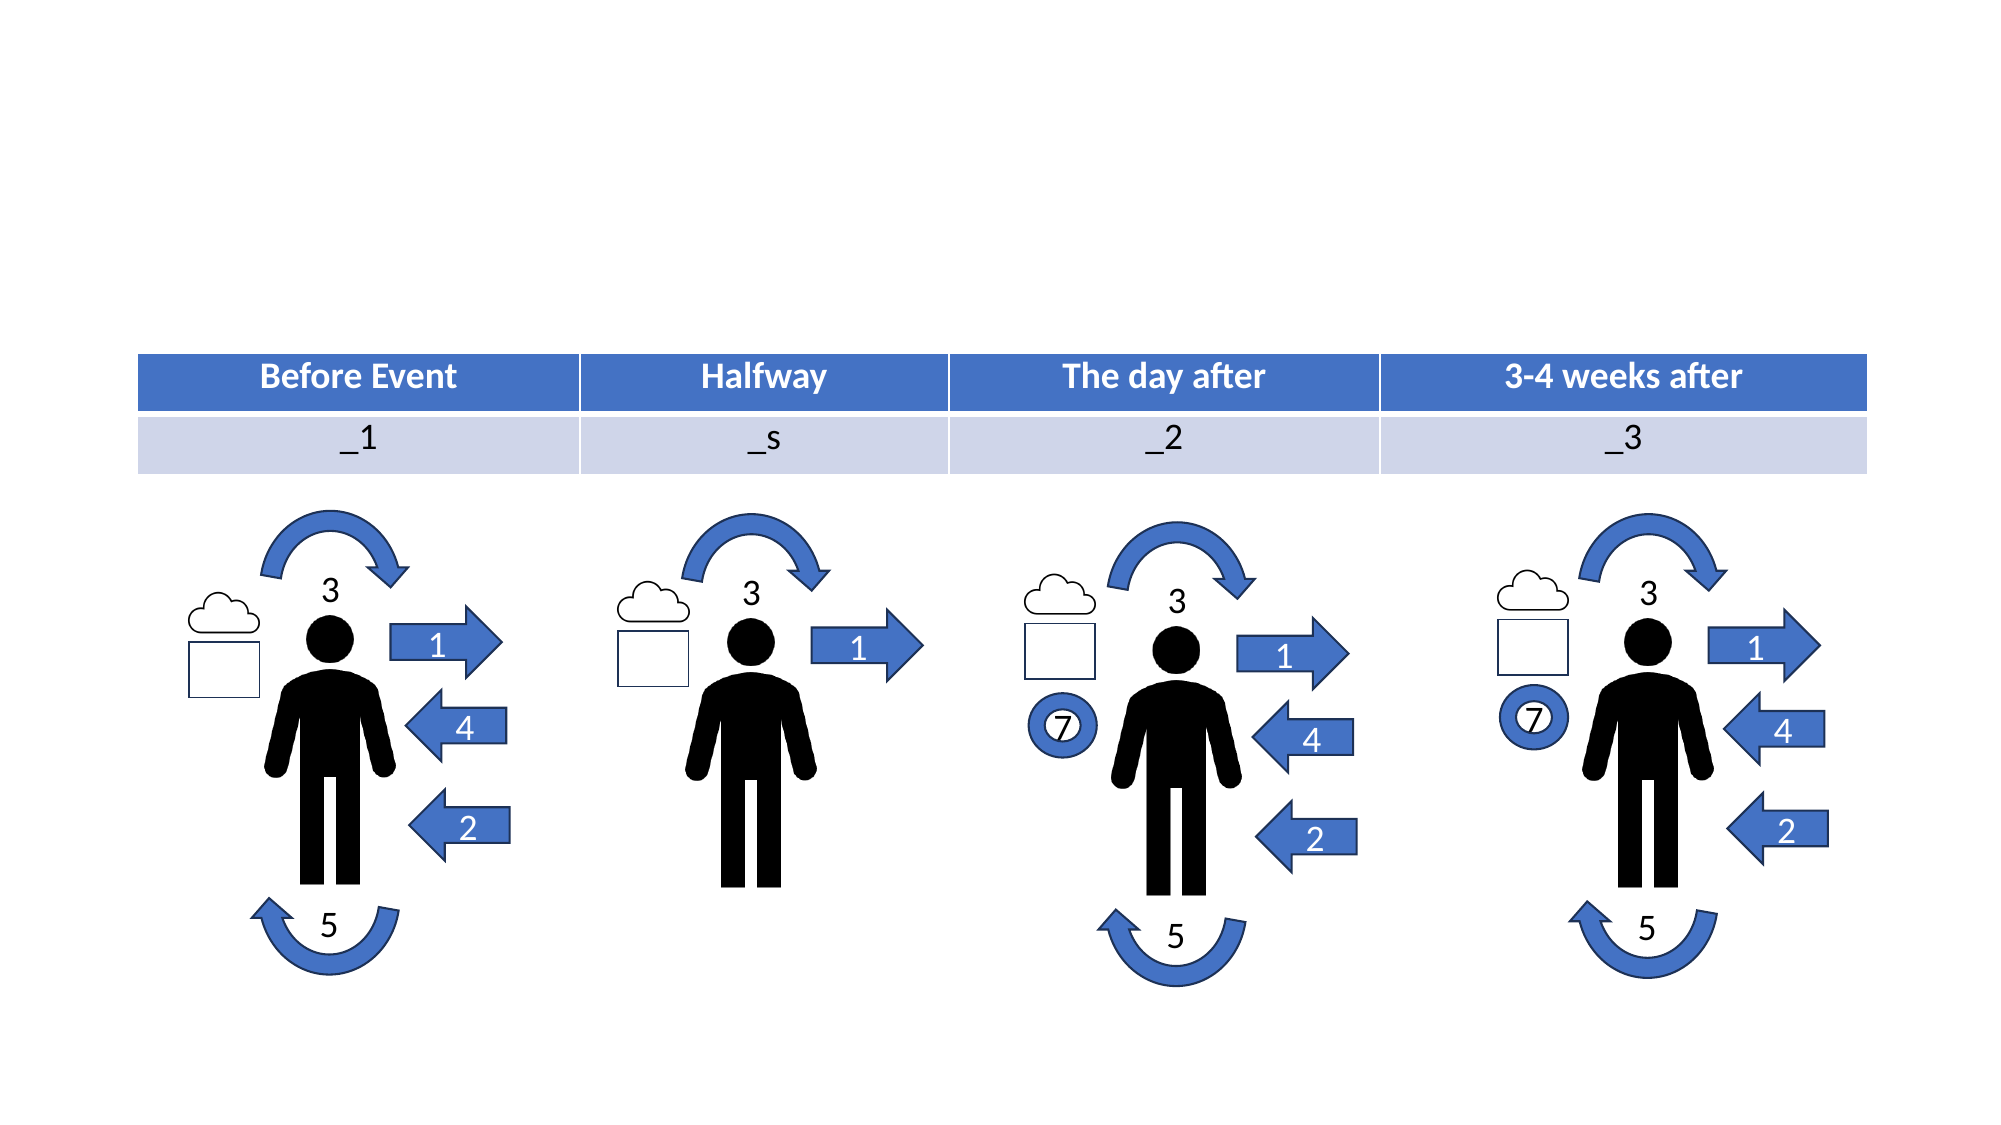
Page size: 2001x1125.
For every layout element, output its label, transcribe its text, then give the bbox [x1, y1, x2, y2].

text_box 4 [473, 706, 508, 745]
text_box 2 [473, 806, 511, 844]
table_header Halfway [581, 354, 948, 411]
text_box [1095, 823, 1257, 997]
table_cell _2 [950, 417, 1379, 474]
text_box 7 [1498, 700, 1504, 735]
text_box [1567, 814, 1728, 988]
table_cell _3 [1381, 417, 1867, 474]
text_box 1 [1791, 614, 1822, 676]
text_box 2 [1320, 817, 1358, 856]
text_box 3 [1578, 513, 1729, 593]
text_box 3 [260, 509, 411, 589]
picture [607, 560, 894, 896]
table_cell _1 [138, 417, 579, 474]
table_cell _s [581, 417, 948, 474]
table_header The day after [950, 354, 1379, 411]
text_box 1 [894, 615, 925, 676]
text_box 1 [1320, 623, 1351, 684]
text_box 3 [685, 513, 832, 593]
text_box [1497, 631, 1504, 676]
picture [183, 571, 473, 893]
text_box 1 [473, 611, 504, 673]
table_header Before Event [138, 354, 579, 411]
table_header 3-4 weeks after [1381, 354, 1867, 411]
picture [1019, 553, 1320, 904]
text_box 2 [1791, 809, 1829, 848]
text_box 4 [1791, 709, 1826, 748]
text_box [1024, 635, 1033, 680]
text_box 7 [1027, 707, 1033, 744]
text_box 4 [1320, 718, 1355, 756]
text_box 3 [1106, 521, 1258, 601]
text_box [248, 811, 410, 985]
picture [1492, 549, 1791, 896]
